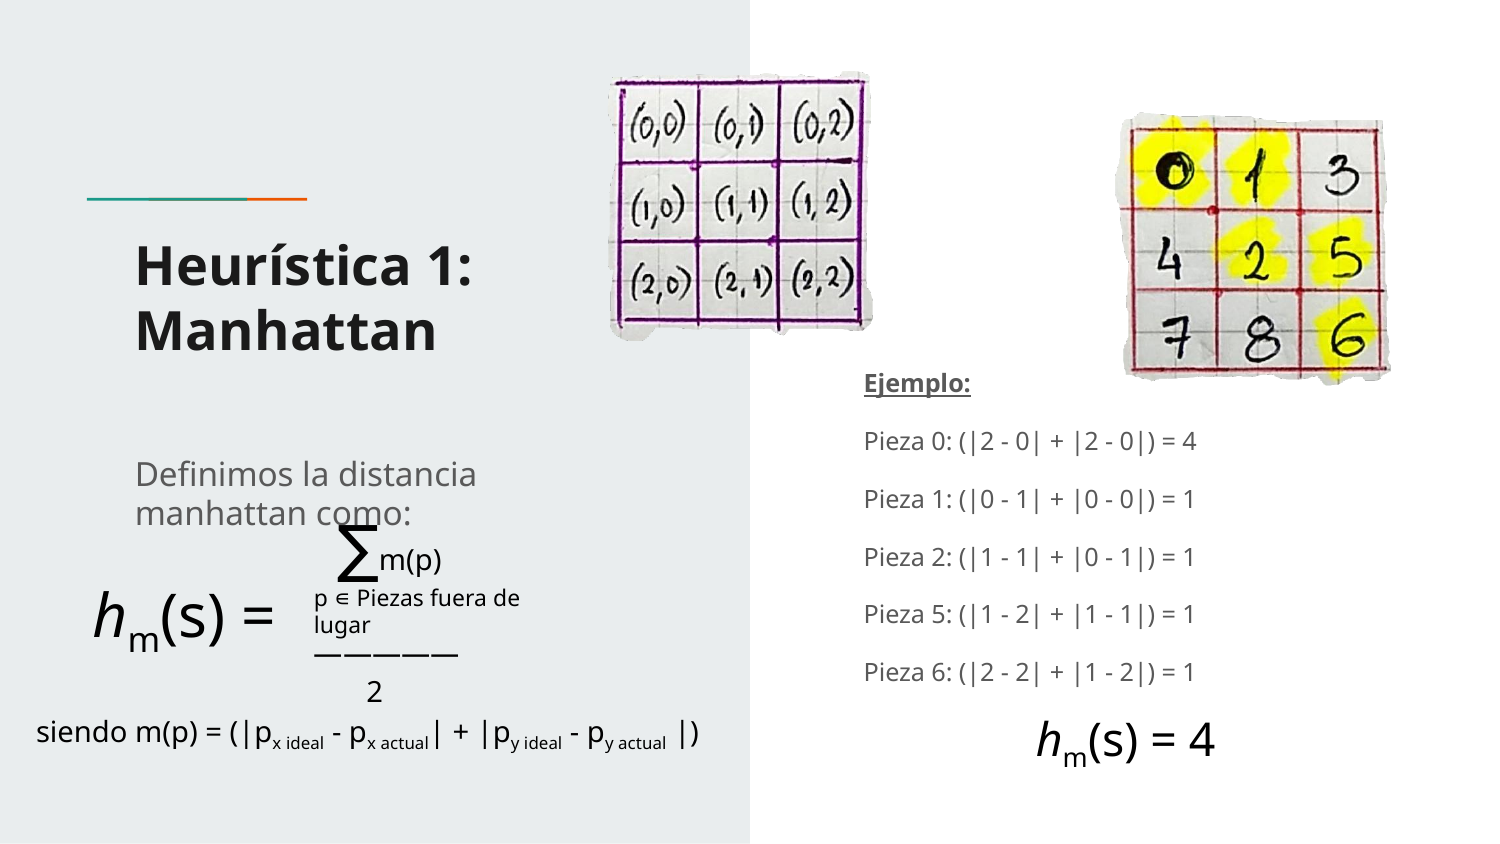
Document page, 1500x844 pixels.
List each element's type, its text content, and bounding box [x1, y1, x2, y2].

text_box hm(s) = [77, 562, 299, 675]
picture [1102, 98, 1427, 405]
picture [562, 41, 938, 349]
subtitle Definimos la distancia manhattan como: [119, 437, 662, 563]
list Ejemplo: Pieza 0: (|2 - 0| + |2 - 0|) = 4 Pieza 1: (|0 - 1| + |0 - 0|) = 1 Pieza 2: (|1 - 1| + |0 - 1|) = 1 Pieza 5: (|1 - 2| + |1 - 1|) = 1 Pieza 6: (|2 - 2| + |1 - 2|) = 1 hm(s) = 4 [848, 348, 1403, 791]
title Heurística 1: Manhattan [119, 216, 662, 437]
text_box siendo m(p) = (|px ideal - px actual| + |py ideal - py actual |) [21, 697, 832, 768]
text_box ∑m(p) p ∊ Piezas fuera de lugar 一一一一一 2 [299, 493, 584, 697]
